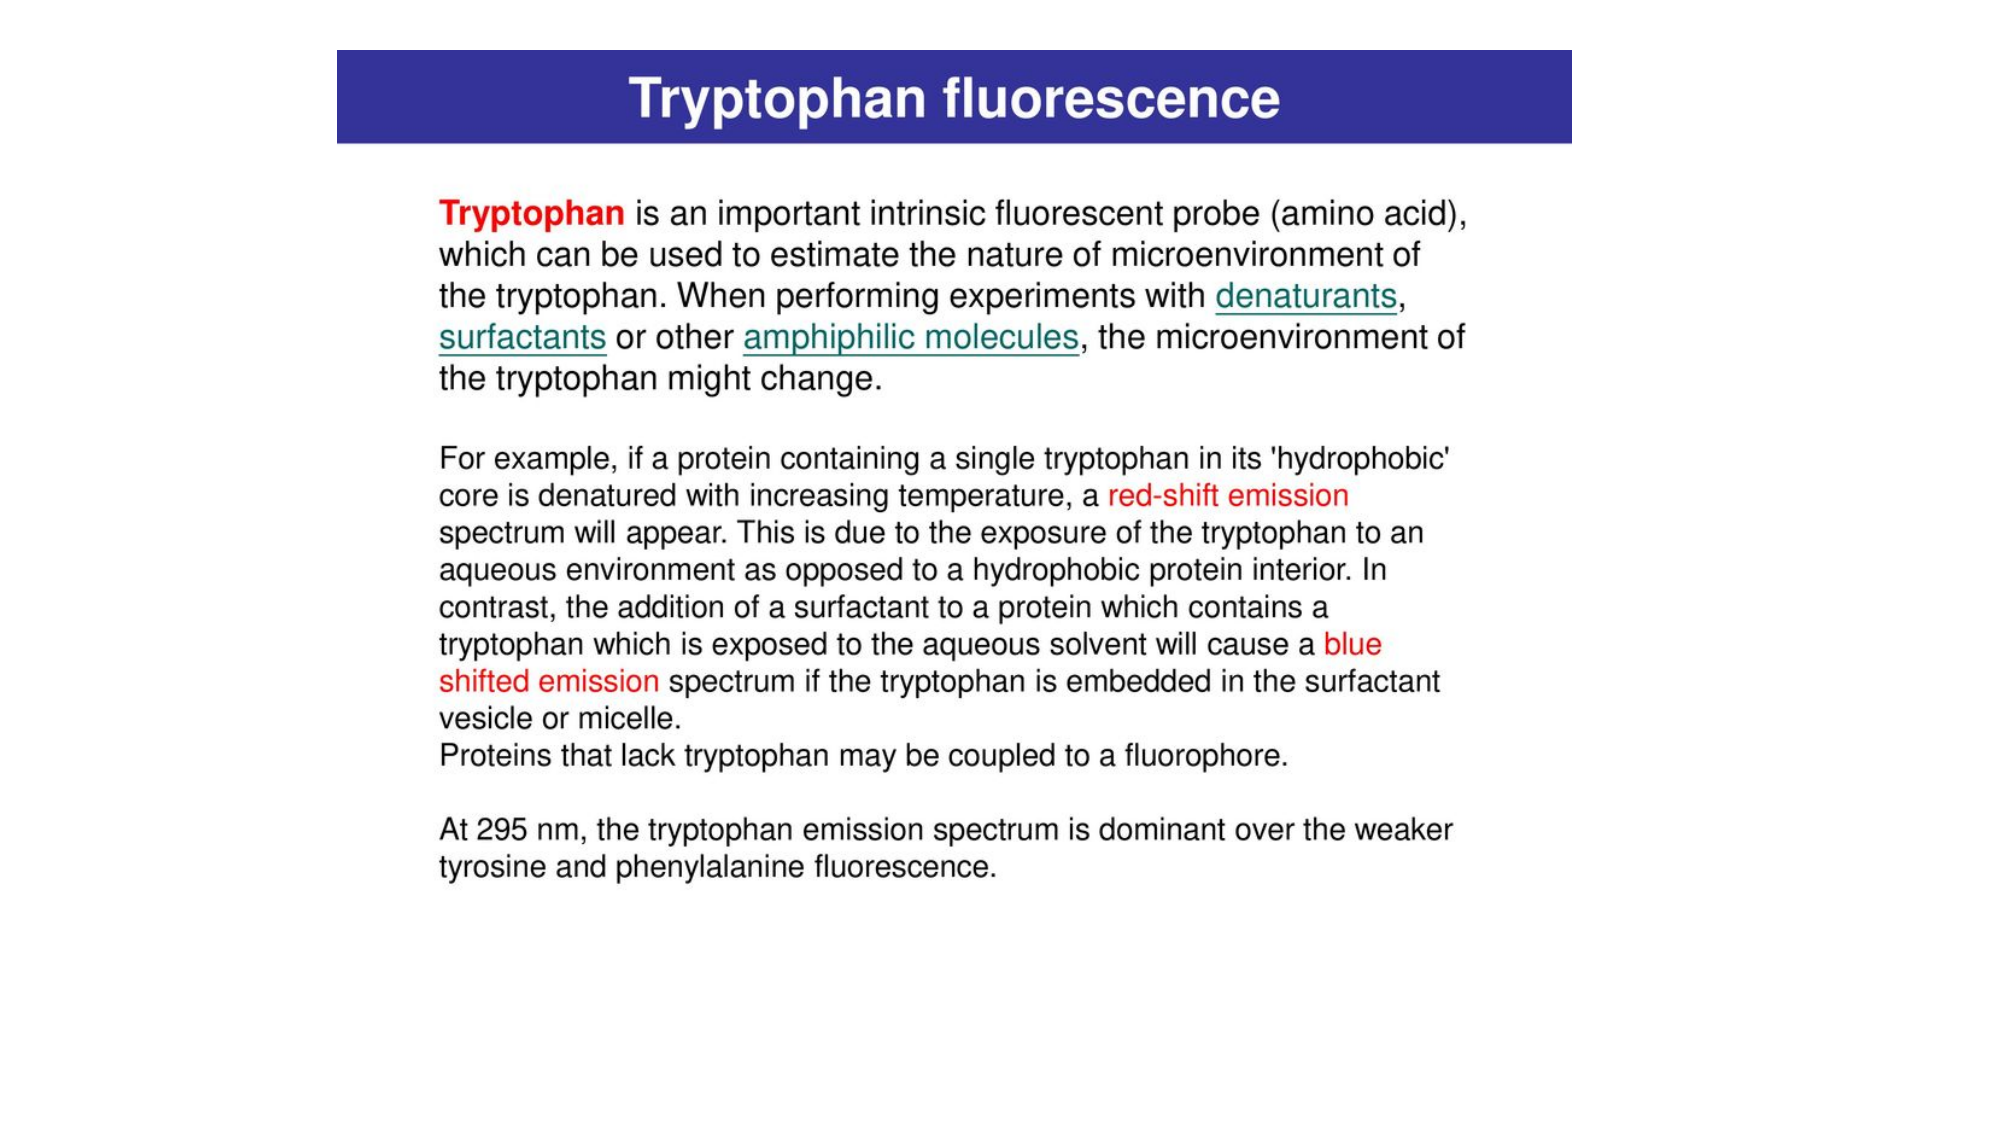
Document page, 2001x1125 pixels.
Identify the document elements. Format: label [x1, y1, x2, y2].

picture [337, 50, 1572, 977]
